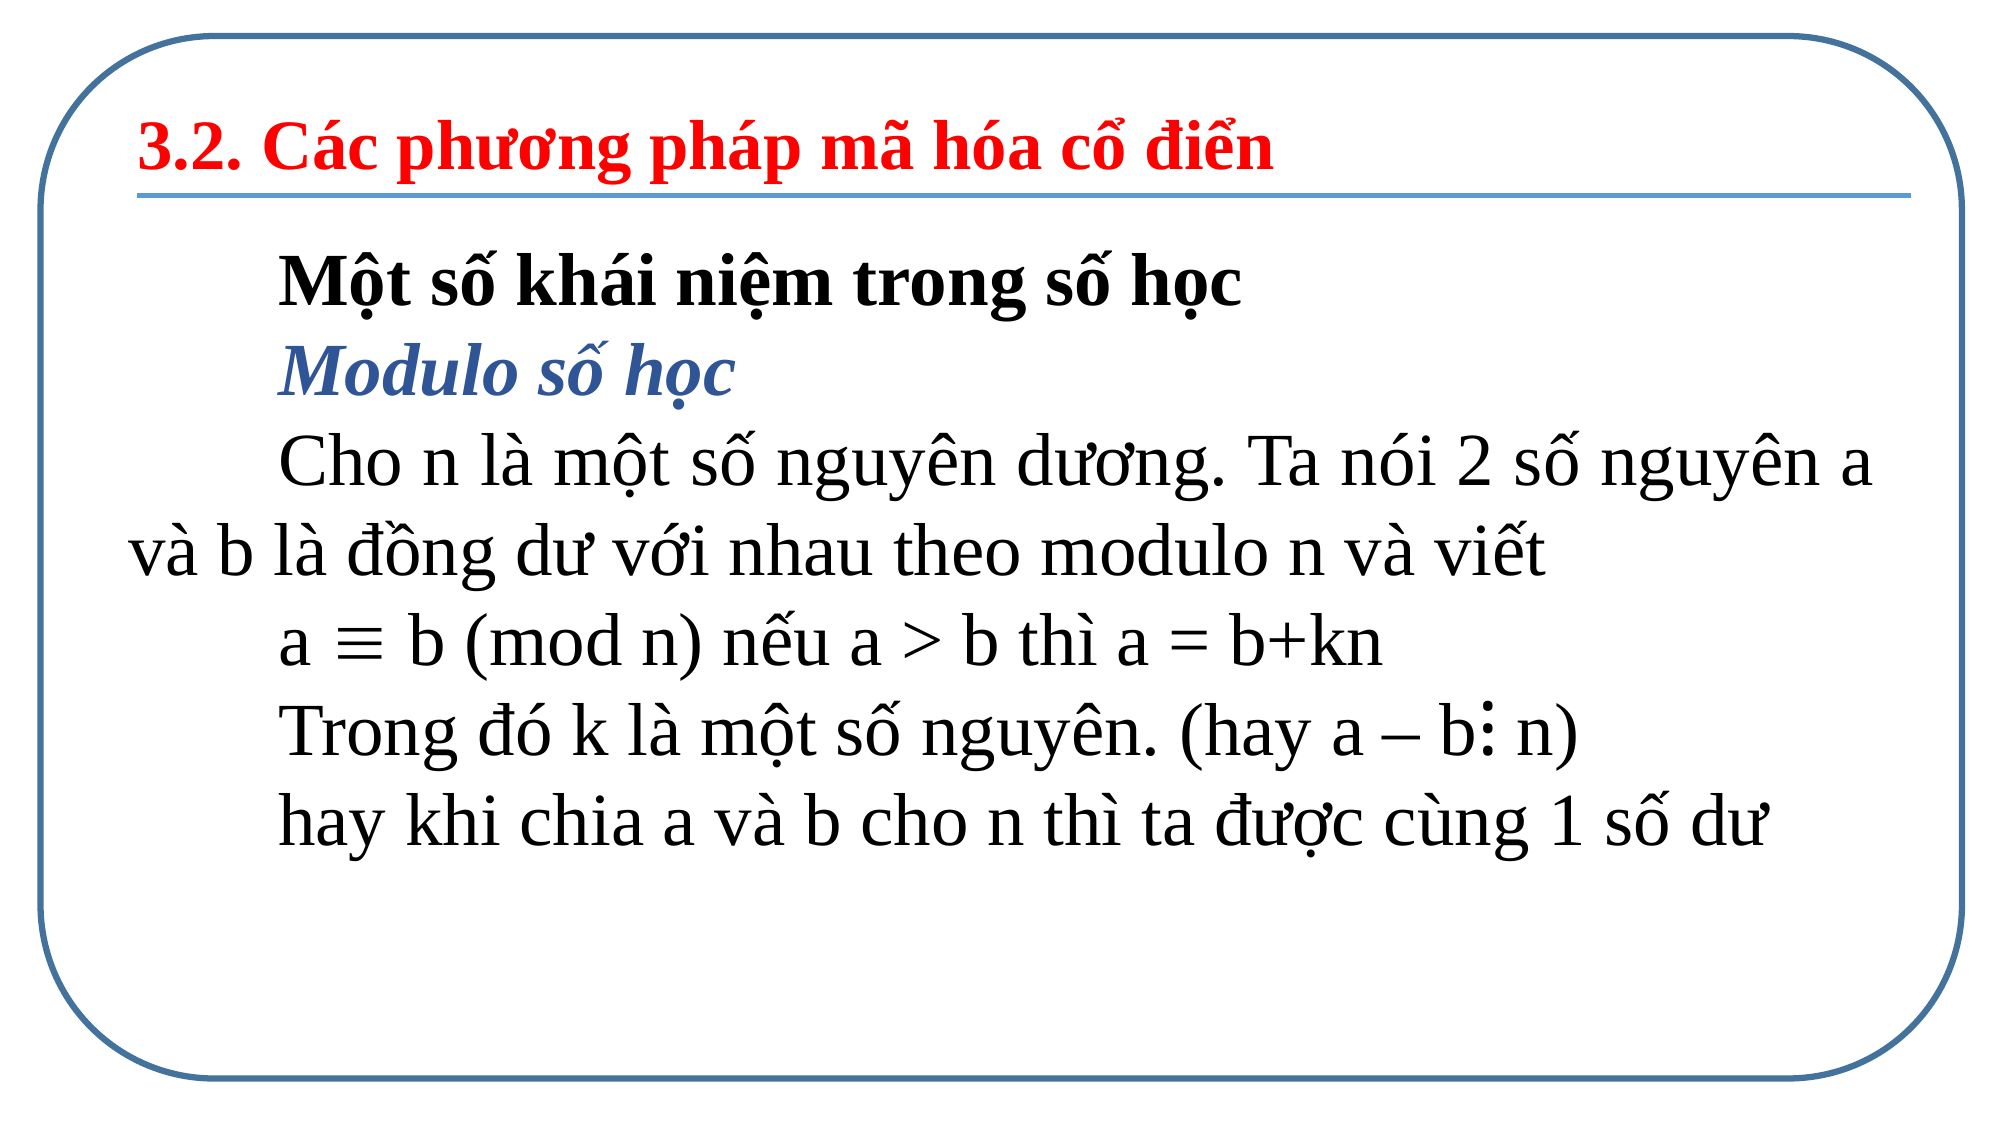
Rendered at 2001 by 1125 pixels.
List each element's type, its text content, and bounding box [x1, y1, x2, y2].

text_box 3.2. Các phương pháp mã hóa cổ điển [1962, 90, 1970, 191]
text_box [40, 35, 1962, 1079]
